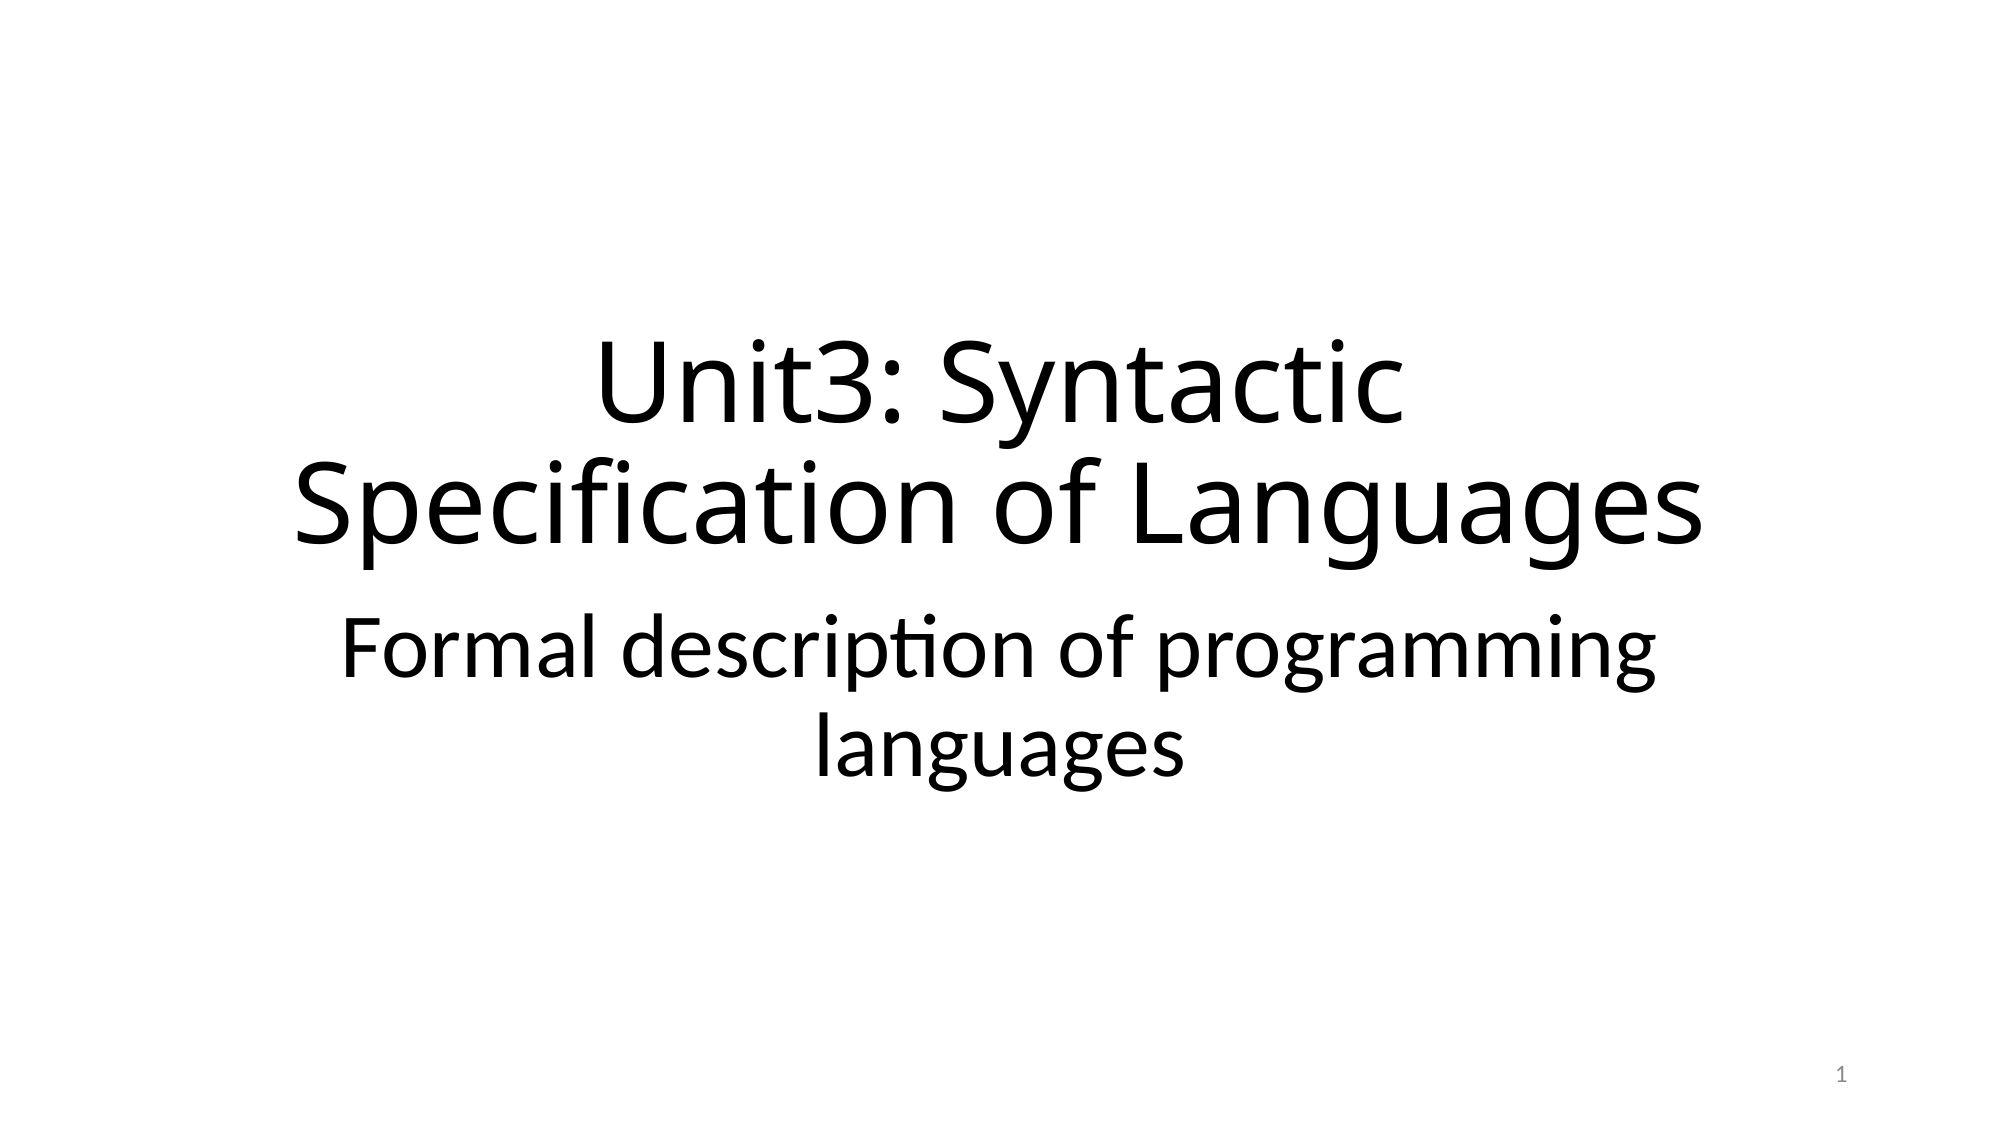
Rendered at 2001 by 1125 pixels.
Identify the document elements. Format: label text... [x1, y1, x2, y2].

subtitle Formal description of programming languages [249, 590, 1750, 863]
title Unit3: Syntactic Specification of Languages [249, 184, 1750, 576]
slide_number 1 [1412, 1042, 1863, 1103]
